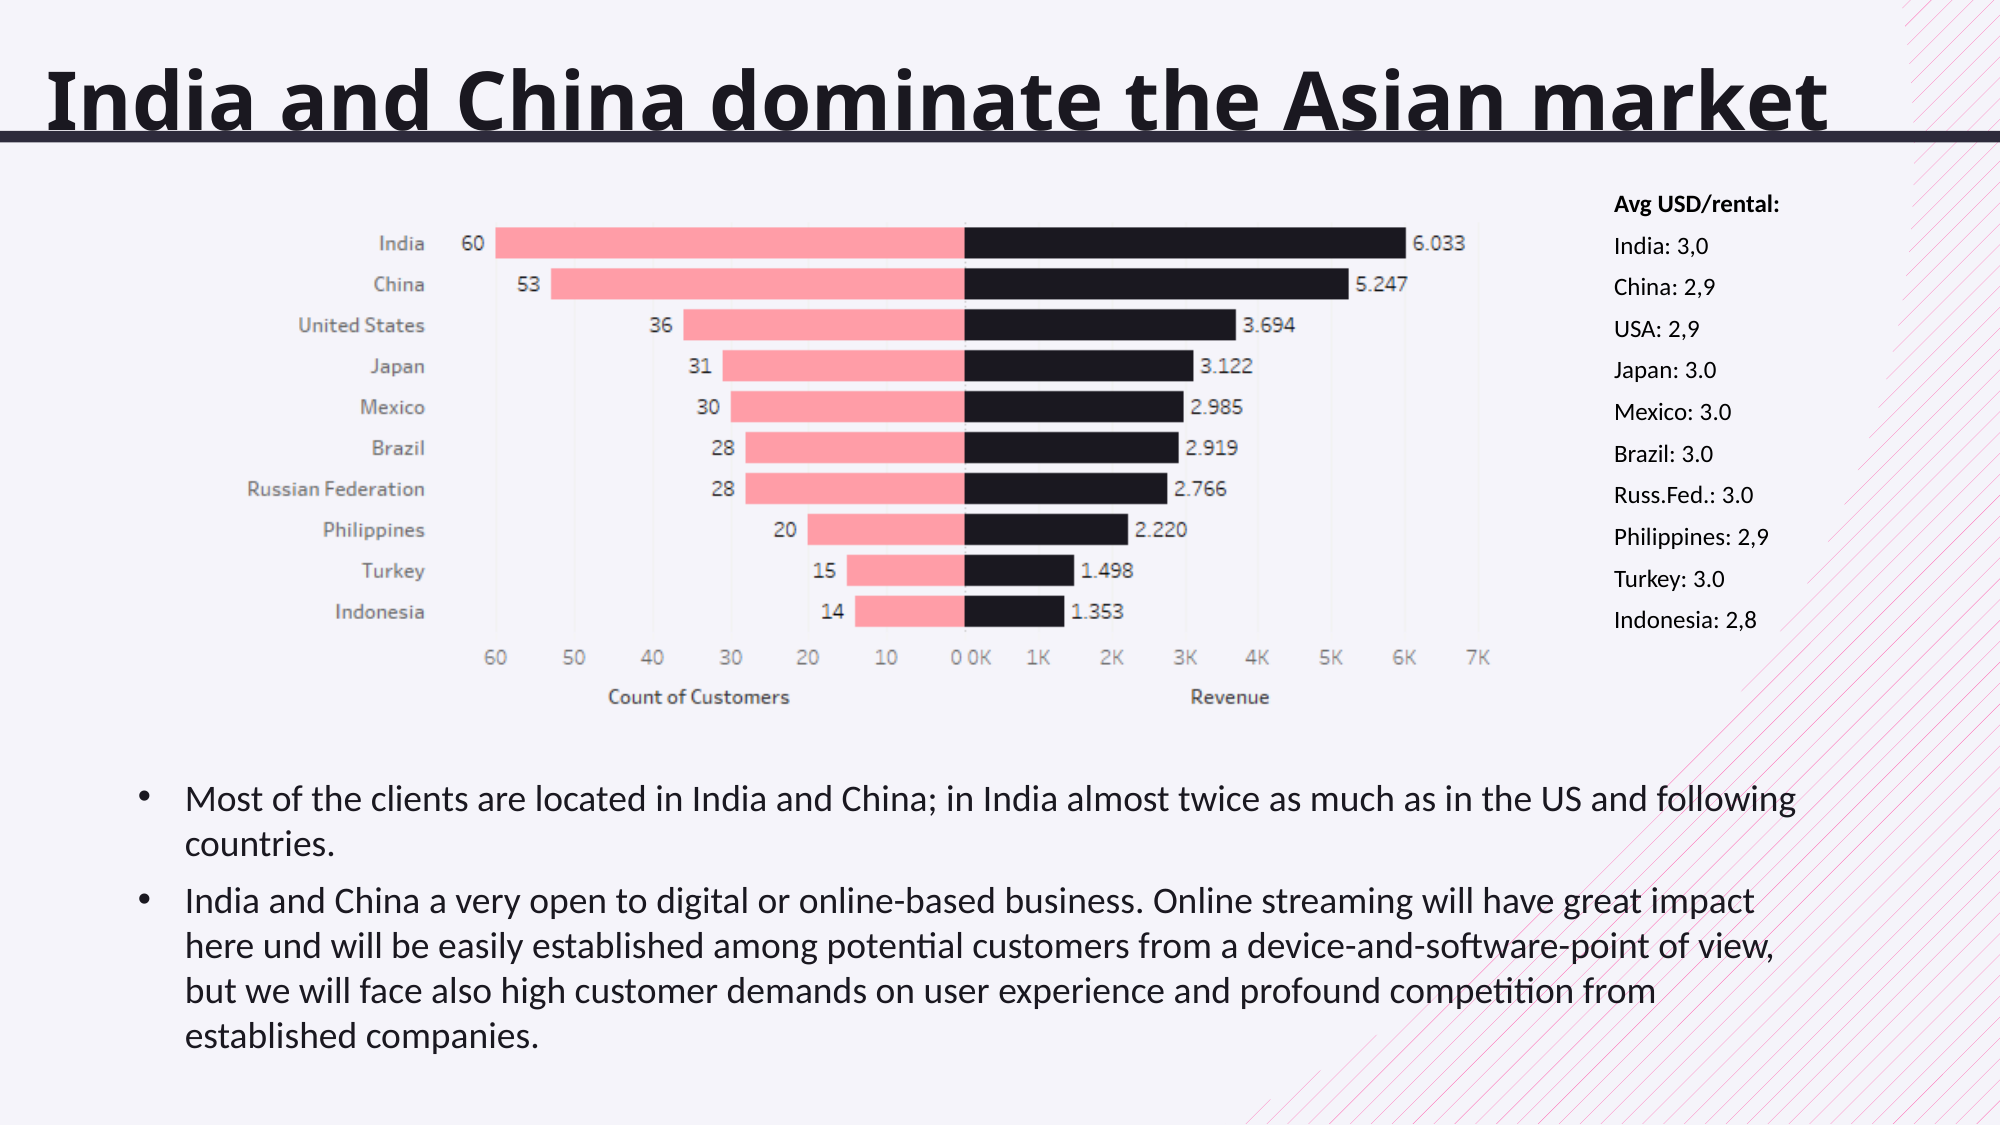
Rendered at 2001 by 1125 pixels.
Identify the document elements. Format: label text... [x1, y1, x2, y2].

text_box Indonesia: 2,8 [1599, 596, 1827, 642]
text_box Russ.Fed.: 3.0 [1599, 471, 1827, 513]
text_box Japan: 3.0 [1599, 346, 1827, 388]
text_box India: 3,0 [1599, 221, 1827, 263]
text_box India and China dominate the Asian market [31, 41, 1868, 156]
text_box Brazil: 3.0 [1599, 429, 1827, 471]
text_box Philippines: 2,9 [1599, 513, 1827, 554]
text_box China: 2,9 [1599, 263, 1827, 305]
text_box Turkey: 3.0 [1599, 554, 1827, 596]
text_box Avg USD/rental: [1599, 179, 1827, 221]
text_box Most of the clients are located in India and China; in India almost twice as much as in the US and following countries. India and China a very open to digital or online-based business. Online streaming will have great impact here und will be easily established among potential customers from a device-and-software-point of view, but we will face also high customer demands on user experience and profound competition from established companies. [123, 766, 1834, 1064]
text_box Mexico: 3.0 [1599, 388, 1827, 429]
picture [231, 208, 1537, 750]
text_box USA: 2,9 [1599, 305, 1827, 346]
